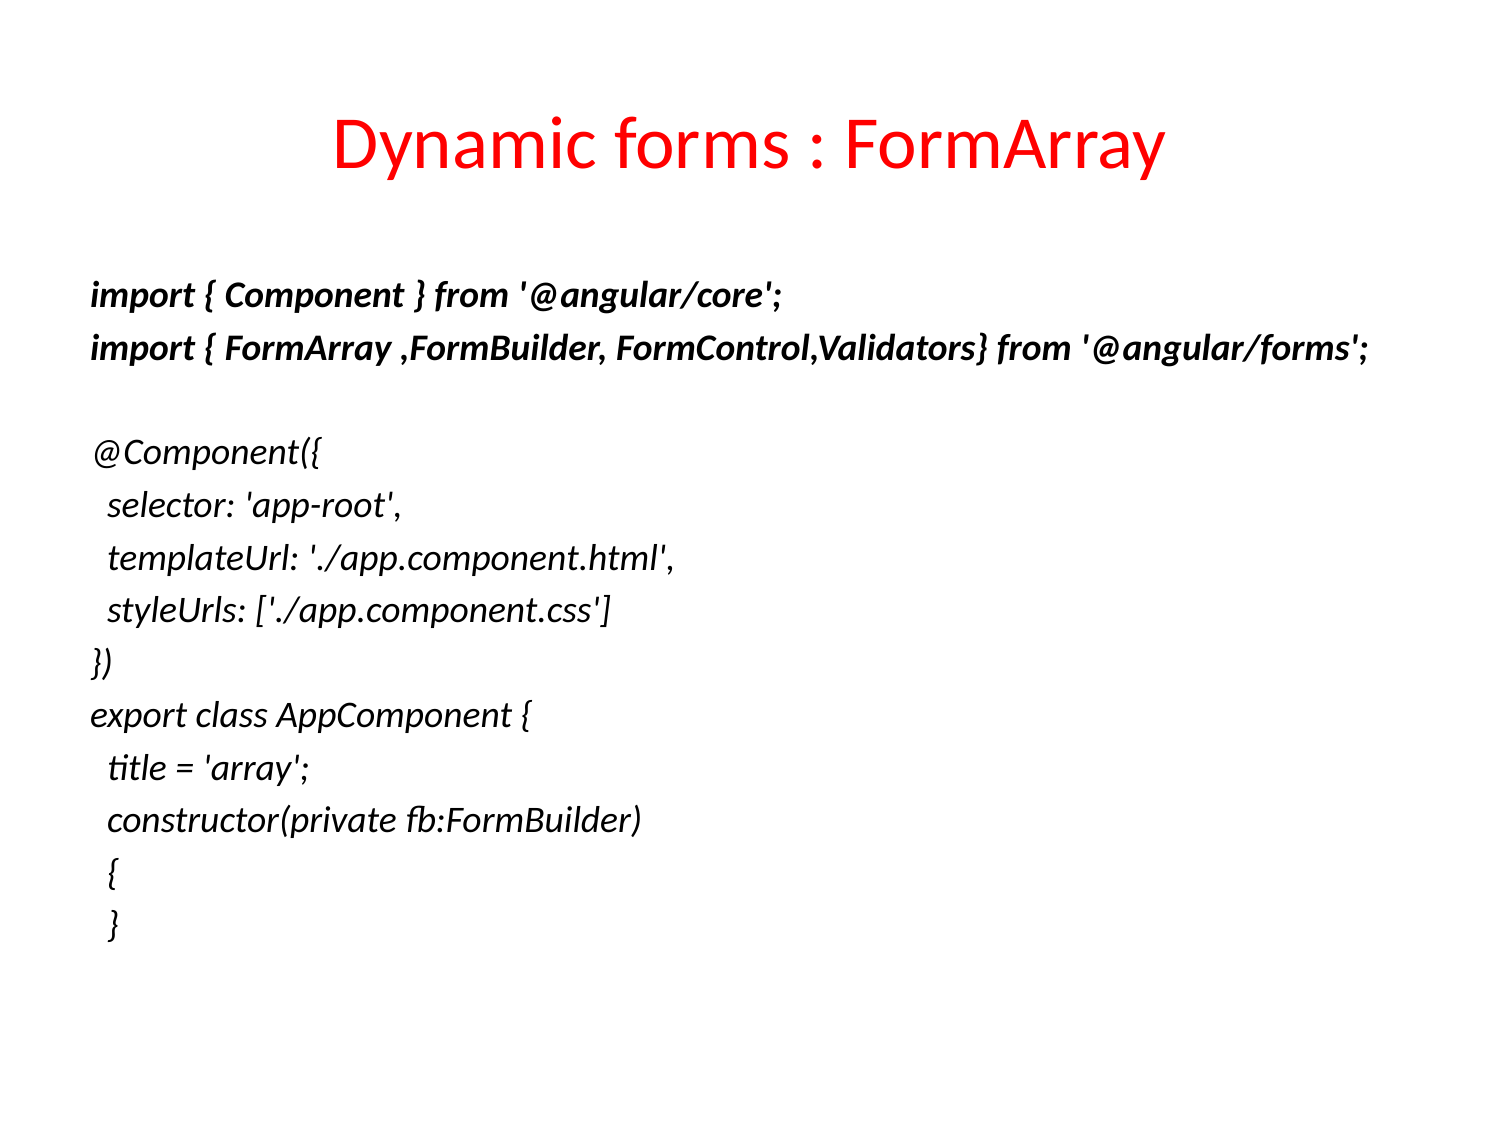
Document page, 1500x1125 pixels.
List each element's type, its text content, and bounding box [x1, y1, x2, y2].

list import { Component } from '@angular/core'; import { FormArray ,FormBuilder, FormControl,Validators} from '@angular/forms'; @Component({ selector: 'app-root', templateUrl: './app.component.html', styleUrls: ['./app.component.css'] }) export class AppComponent { title = 'array'; constructor(private fb:FormBuilder) { } [75, 262, 1425, 1005]
title Dynamic forms : FormArray [75, 45, 1425, 233]
